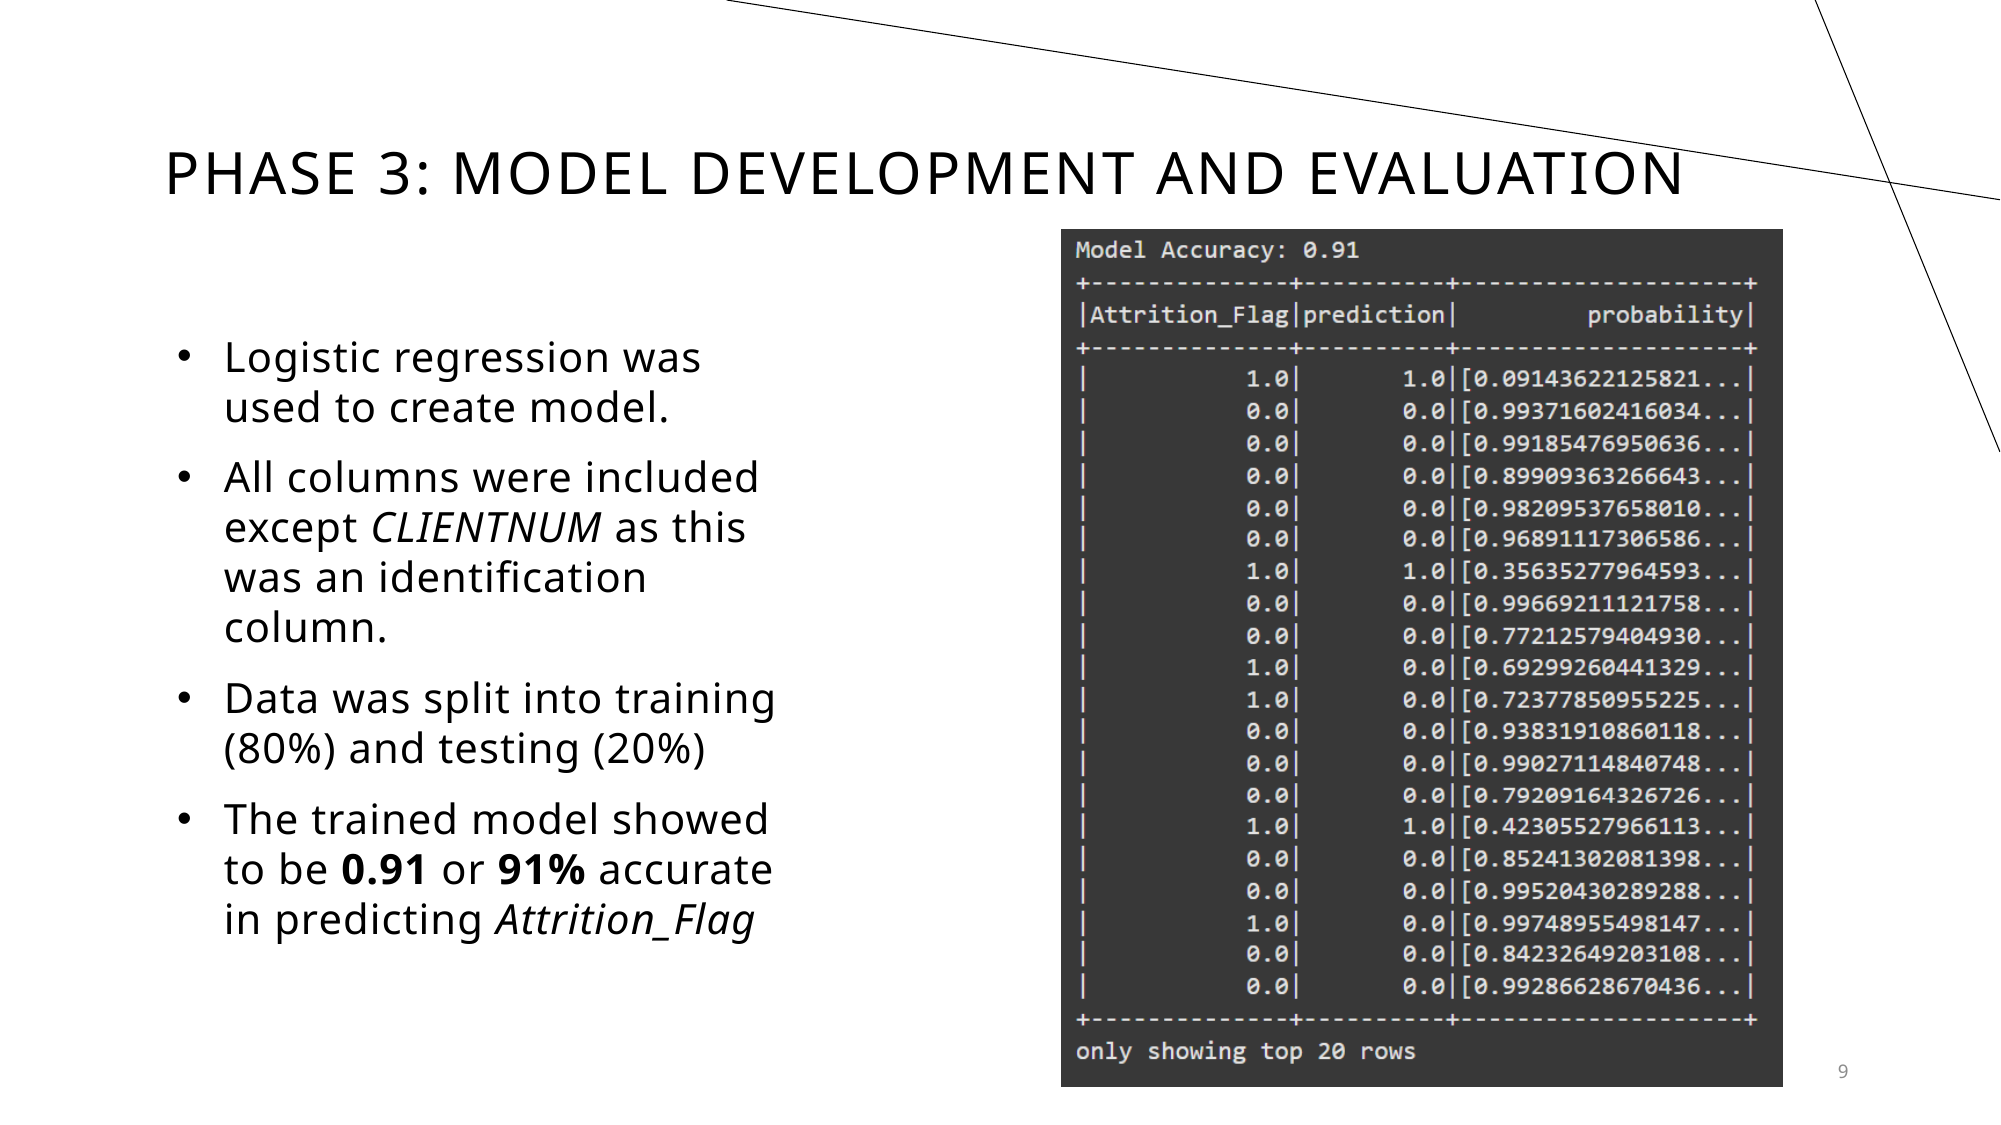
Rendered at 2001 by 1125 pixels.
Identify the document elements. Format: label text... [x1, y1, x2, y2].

list Logistic regression was used to create model. All columns were included except CLIENTNUM as this was an identification column. Data was split into training (80%) and testing (20%) The trained model showed to be 0.91 or 91% accurate in predicting Attrition_Flag [162, 330, 819, 1073]
picture [1061, 229, 1783, 1087]
title Phase 3: Model development and evaluation [149, 0, 1783, 215]
slide_number 9 [1701, 1042, 1864, 1103]
